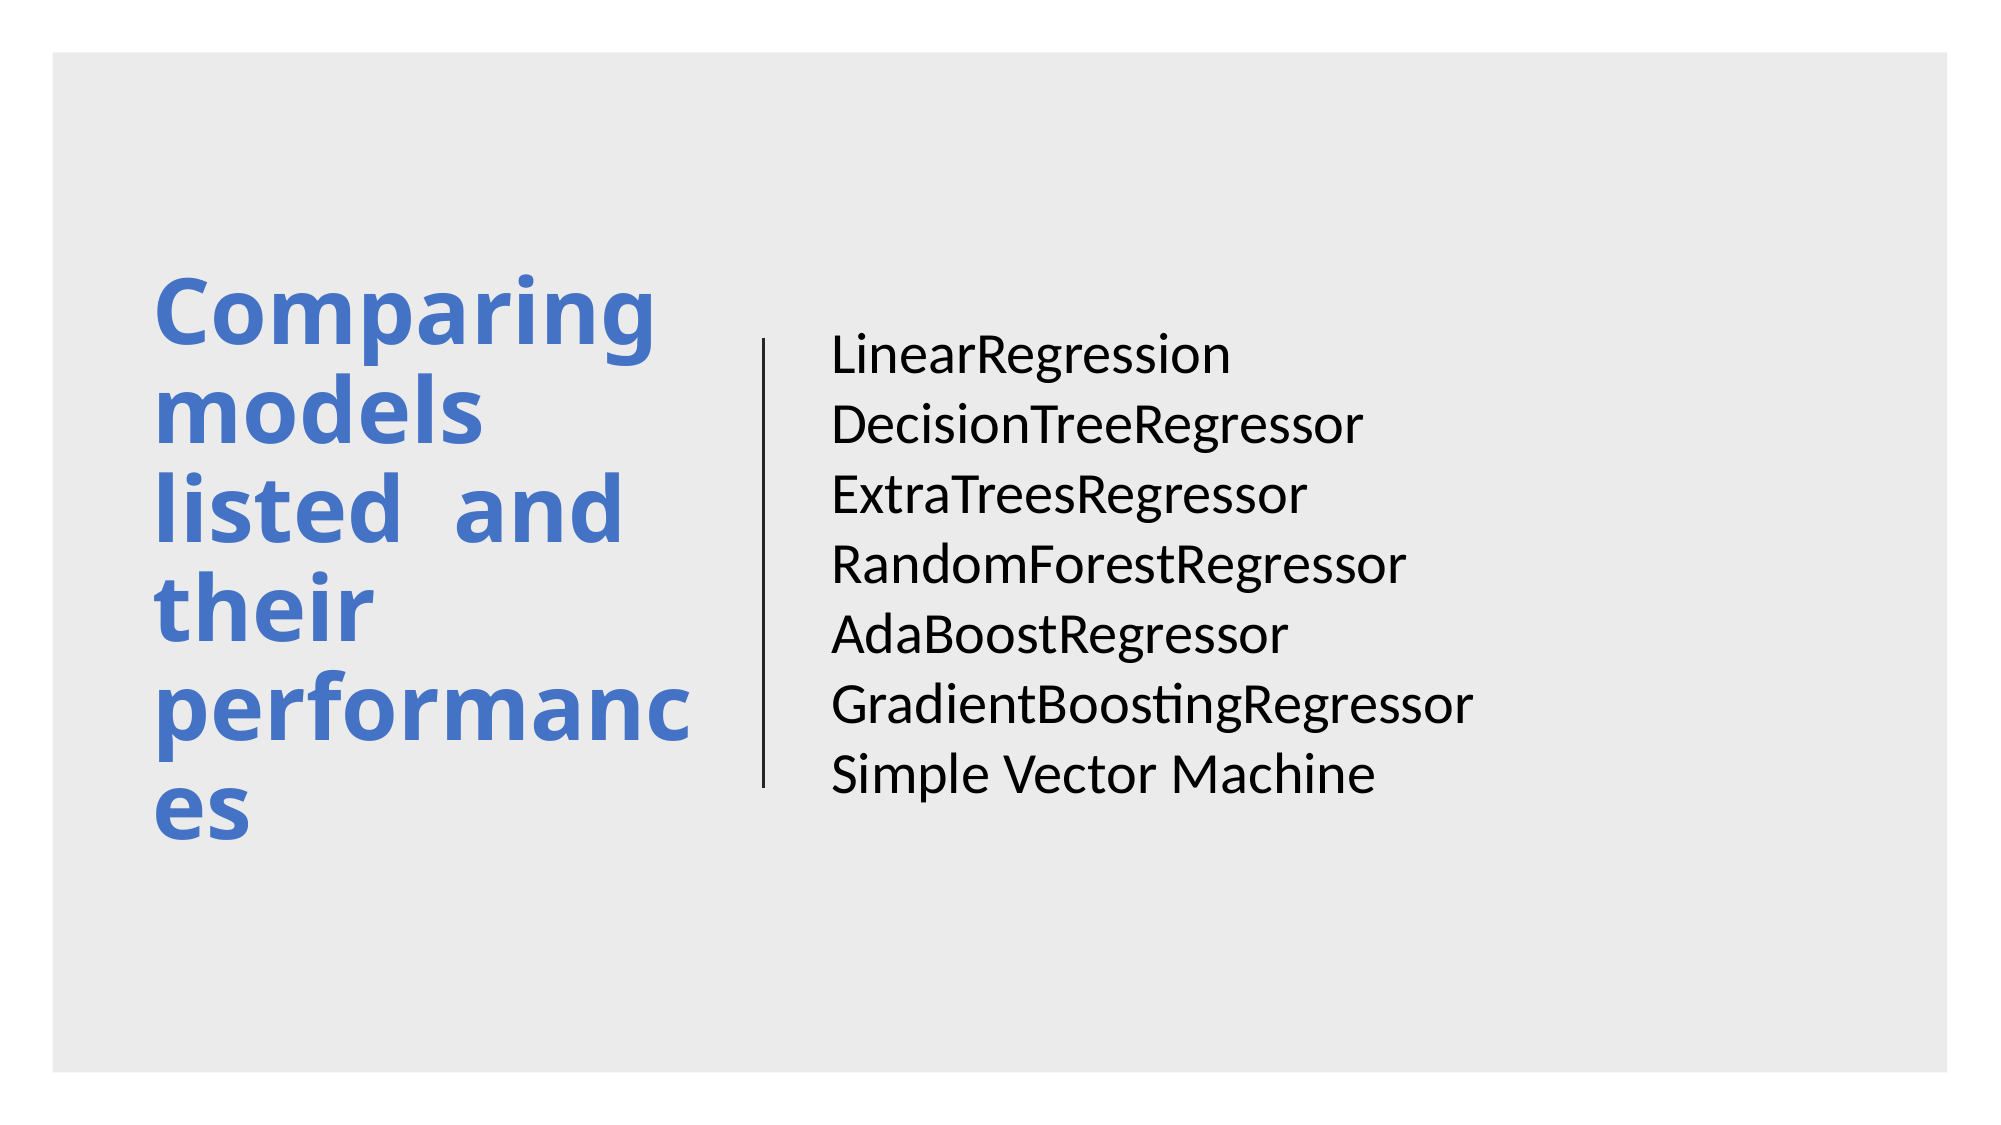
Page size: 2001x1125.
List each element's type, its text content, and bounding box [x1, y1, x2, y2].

title Comparing models listed and their performances [137, 158, 711, 967]
text_box [52, 51, 1948, 1073]
text_box LinearRegression DecisionTreeRegressor ExtraTreesRegressor RandomForestRegressor AdaBoostRegressor GradientBoostingRegressor Simple Vector Machine [816, 307, 1712, 813]
